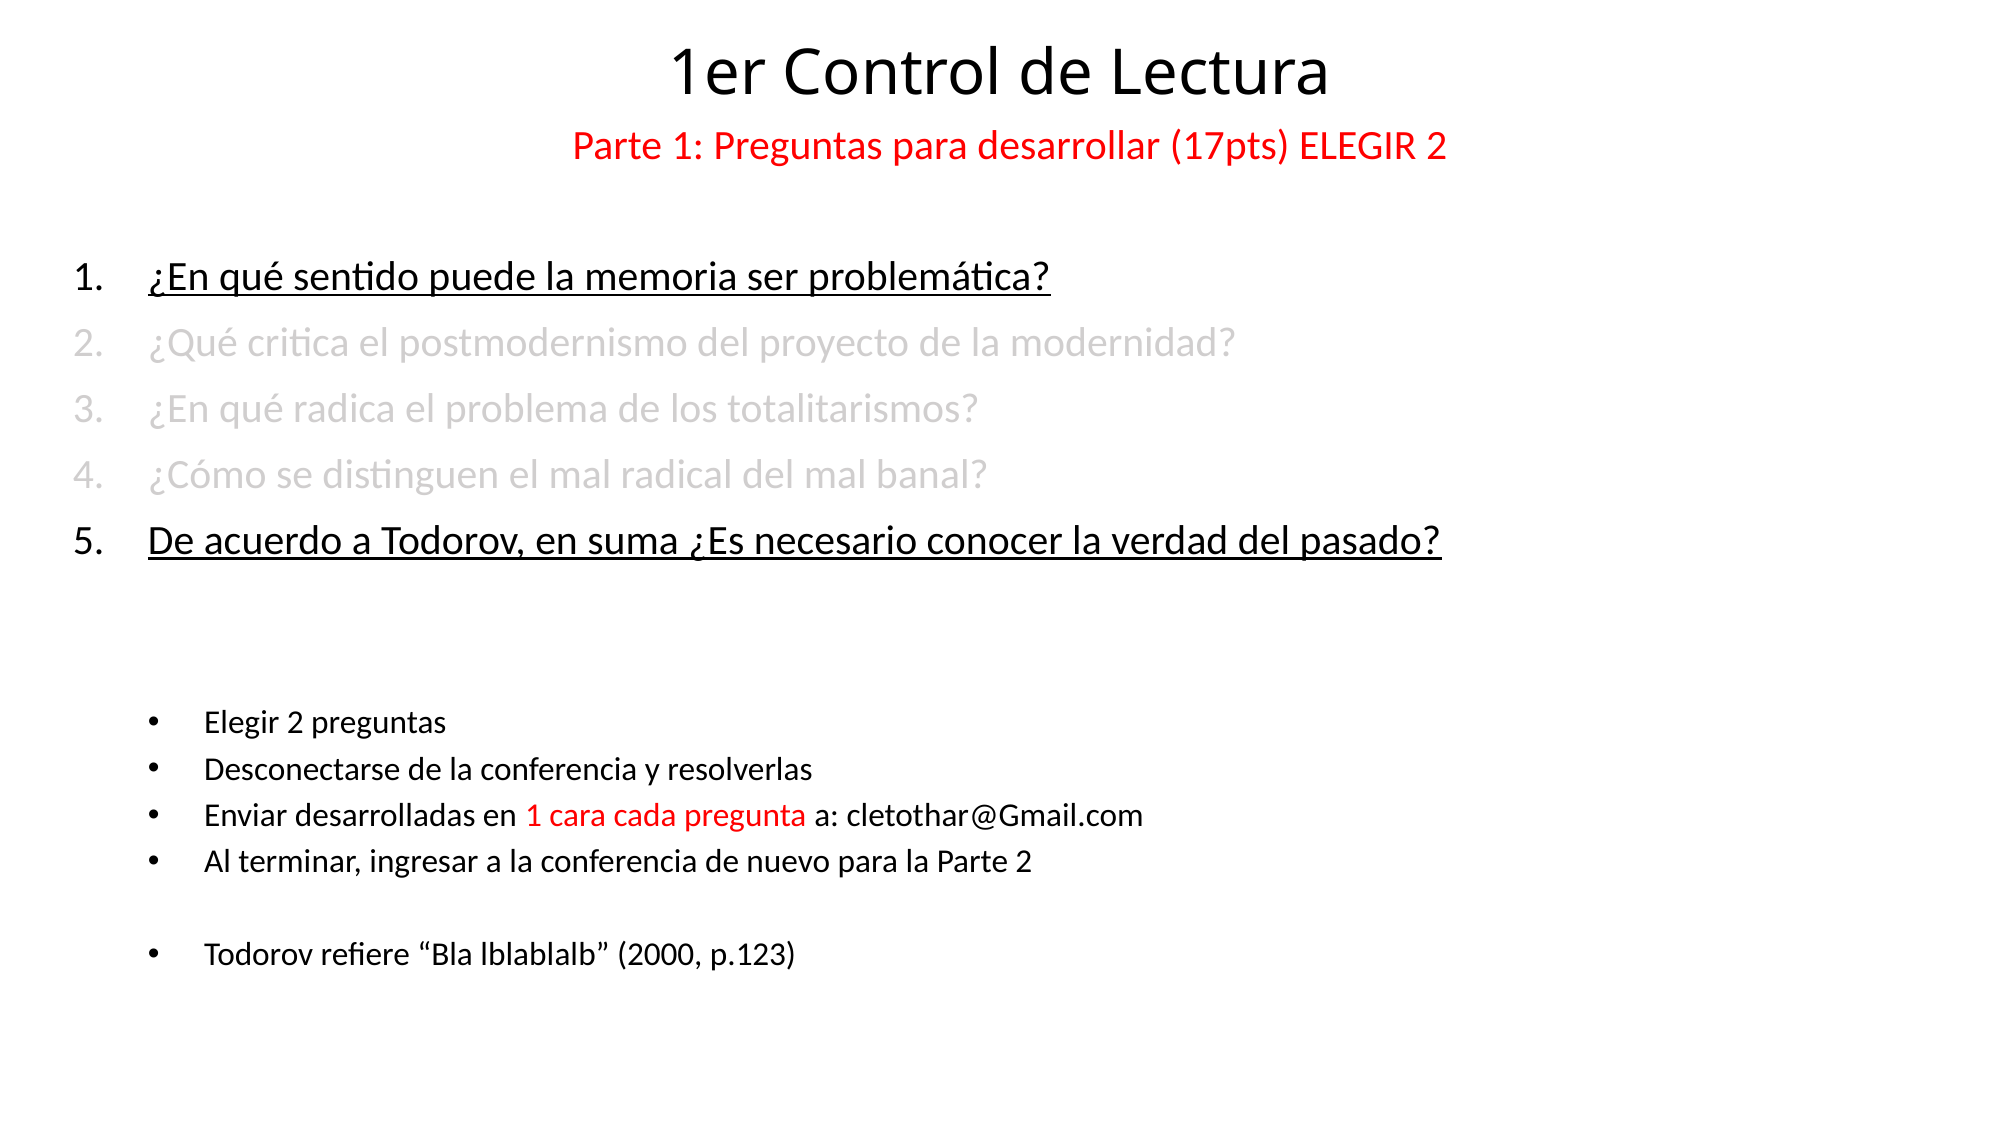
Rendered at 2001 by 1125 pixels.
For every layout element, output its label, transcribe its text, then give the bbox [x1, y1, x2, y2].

subtitle Parte 1: Preguntas para desarrollar (17pts) ELEGIR 2 ¿En qué sentido puede la memoria ser problemática? ¿Qué critica el postmodernismo del proyecto de la modernidad? ¿En qué radica el problema de los totalitarismos? ¿Cómo se distinguen el mal radical del mal banal? De acuerdo a Todorov, en suma ¿Es necesario conocer la verdad del pasado? Elegir 2 preguntas Desconectarse de la conferencia y resolverlas Enviar desarrolladas en 1 cara cada pregunta a: cletothar@Gmail.com Al terminar, ingresar a la conferencia de nuevo para la Parte 2 Todorov refiere “Bla lblablalb” (2000, p.123) Parte 2: Respuestas para discutir [57, 115, 1963, 1029]
title 1er Control de Lectura [249, 31, 1750, 115]
